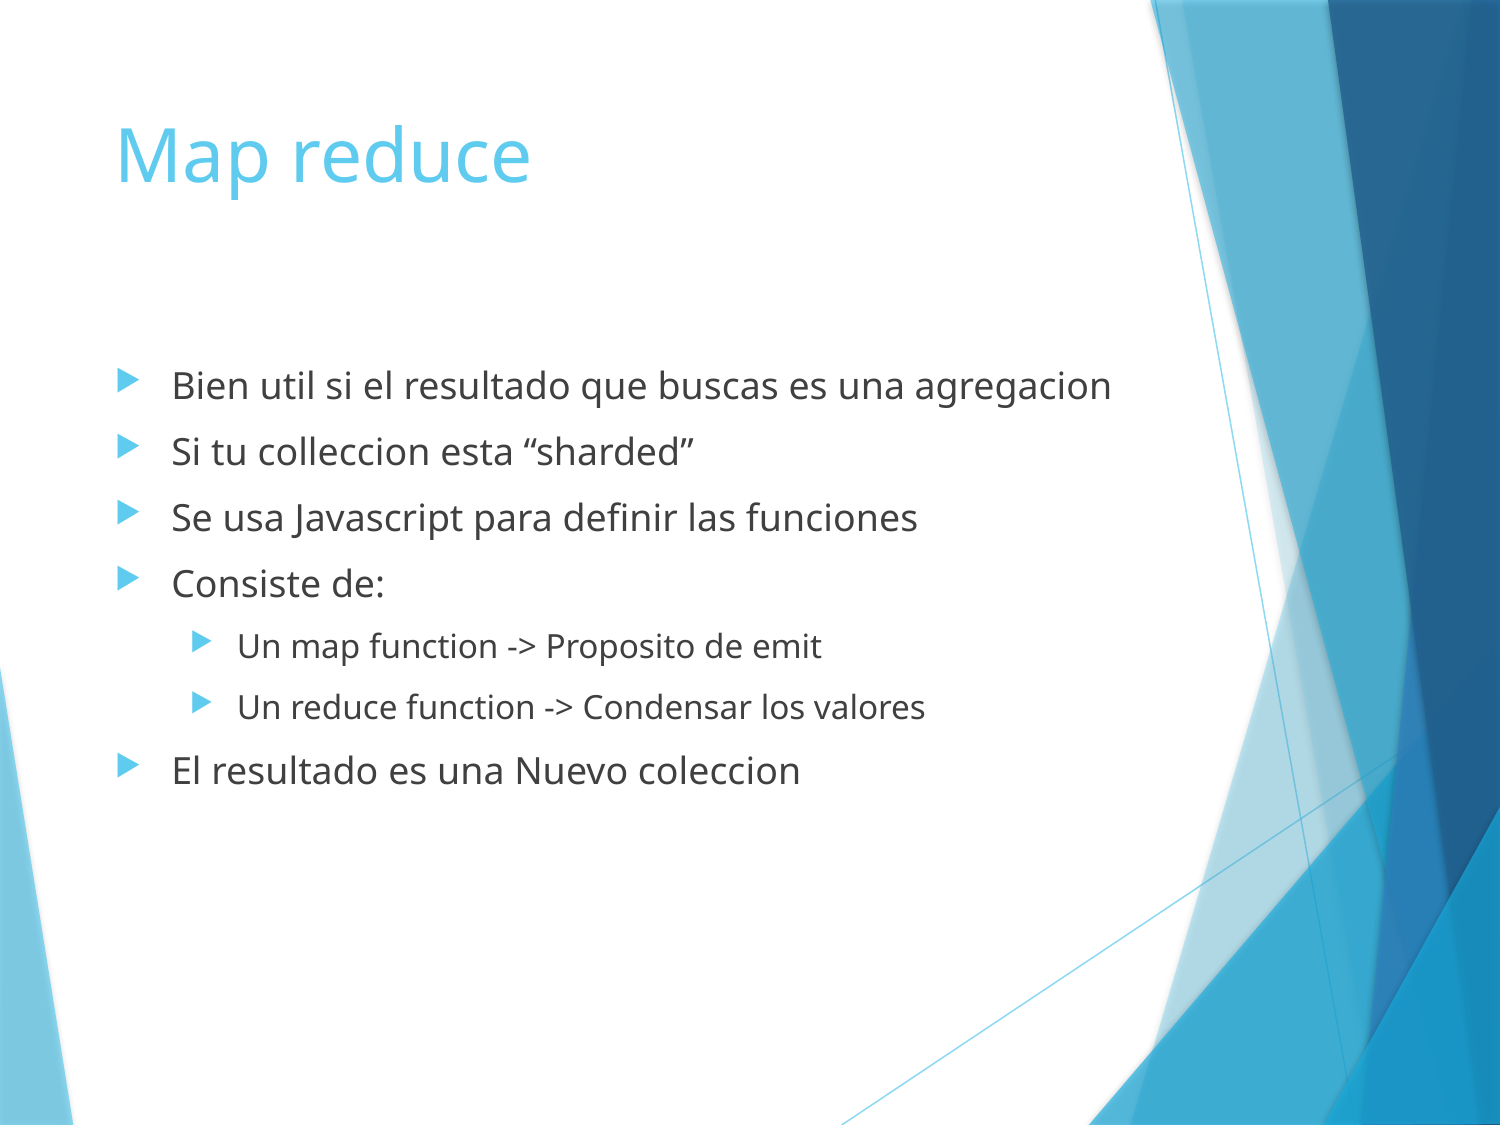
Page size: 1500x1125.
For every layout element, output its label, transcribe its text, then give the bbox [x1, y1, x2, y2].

list Bien util si el resultado que buscas es una agregacion Si tu colleccion esta “sharded” Se usa Javascript para definir las funciones Consiste de: Un map function -> Proposito de emit Un reduce function -> Condensar los valores El resultado es una Nuevo coleccion [99, 354, 1142, 992]
title Map reduce [99, 99, 1142, 317]
